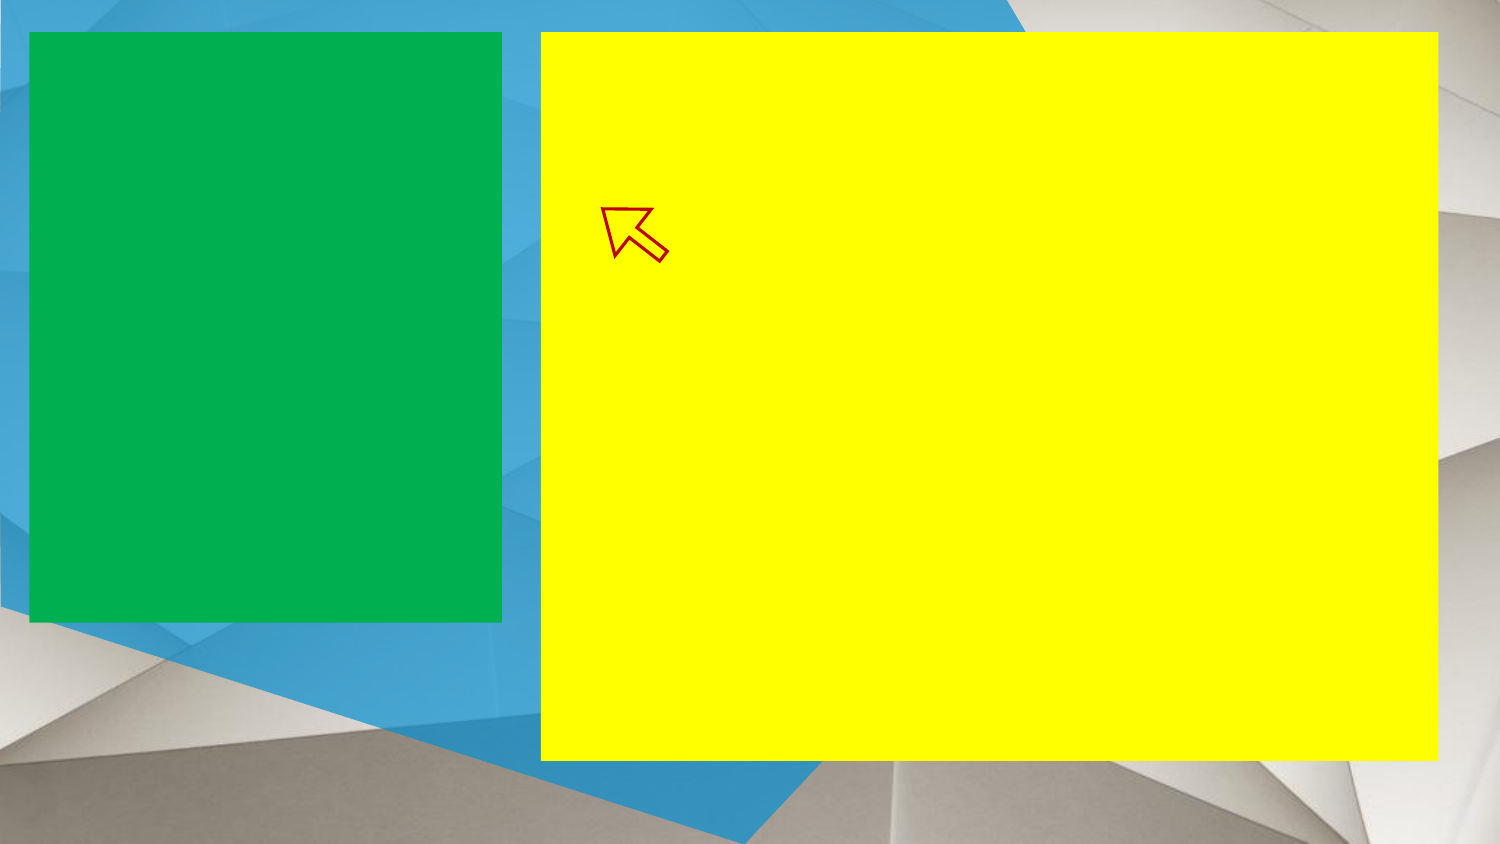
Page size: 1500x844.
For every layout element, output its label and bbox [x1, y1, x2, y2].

picture [0, 0, 1500, 844]
text_box [540, 31, 1439, 761]
text_box [602, 208, 669, 262]
text_box [29, 32, 502, 623]
